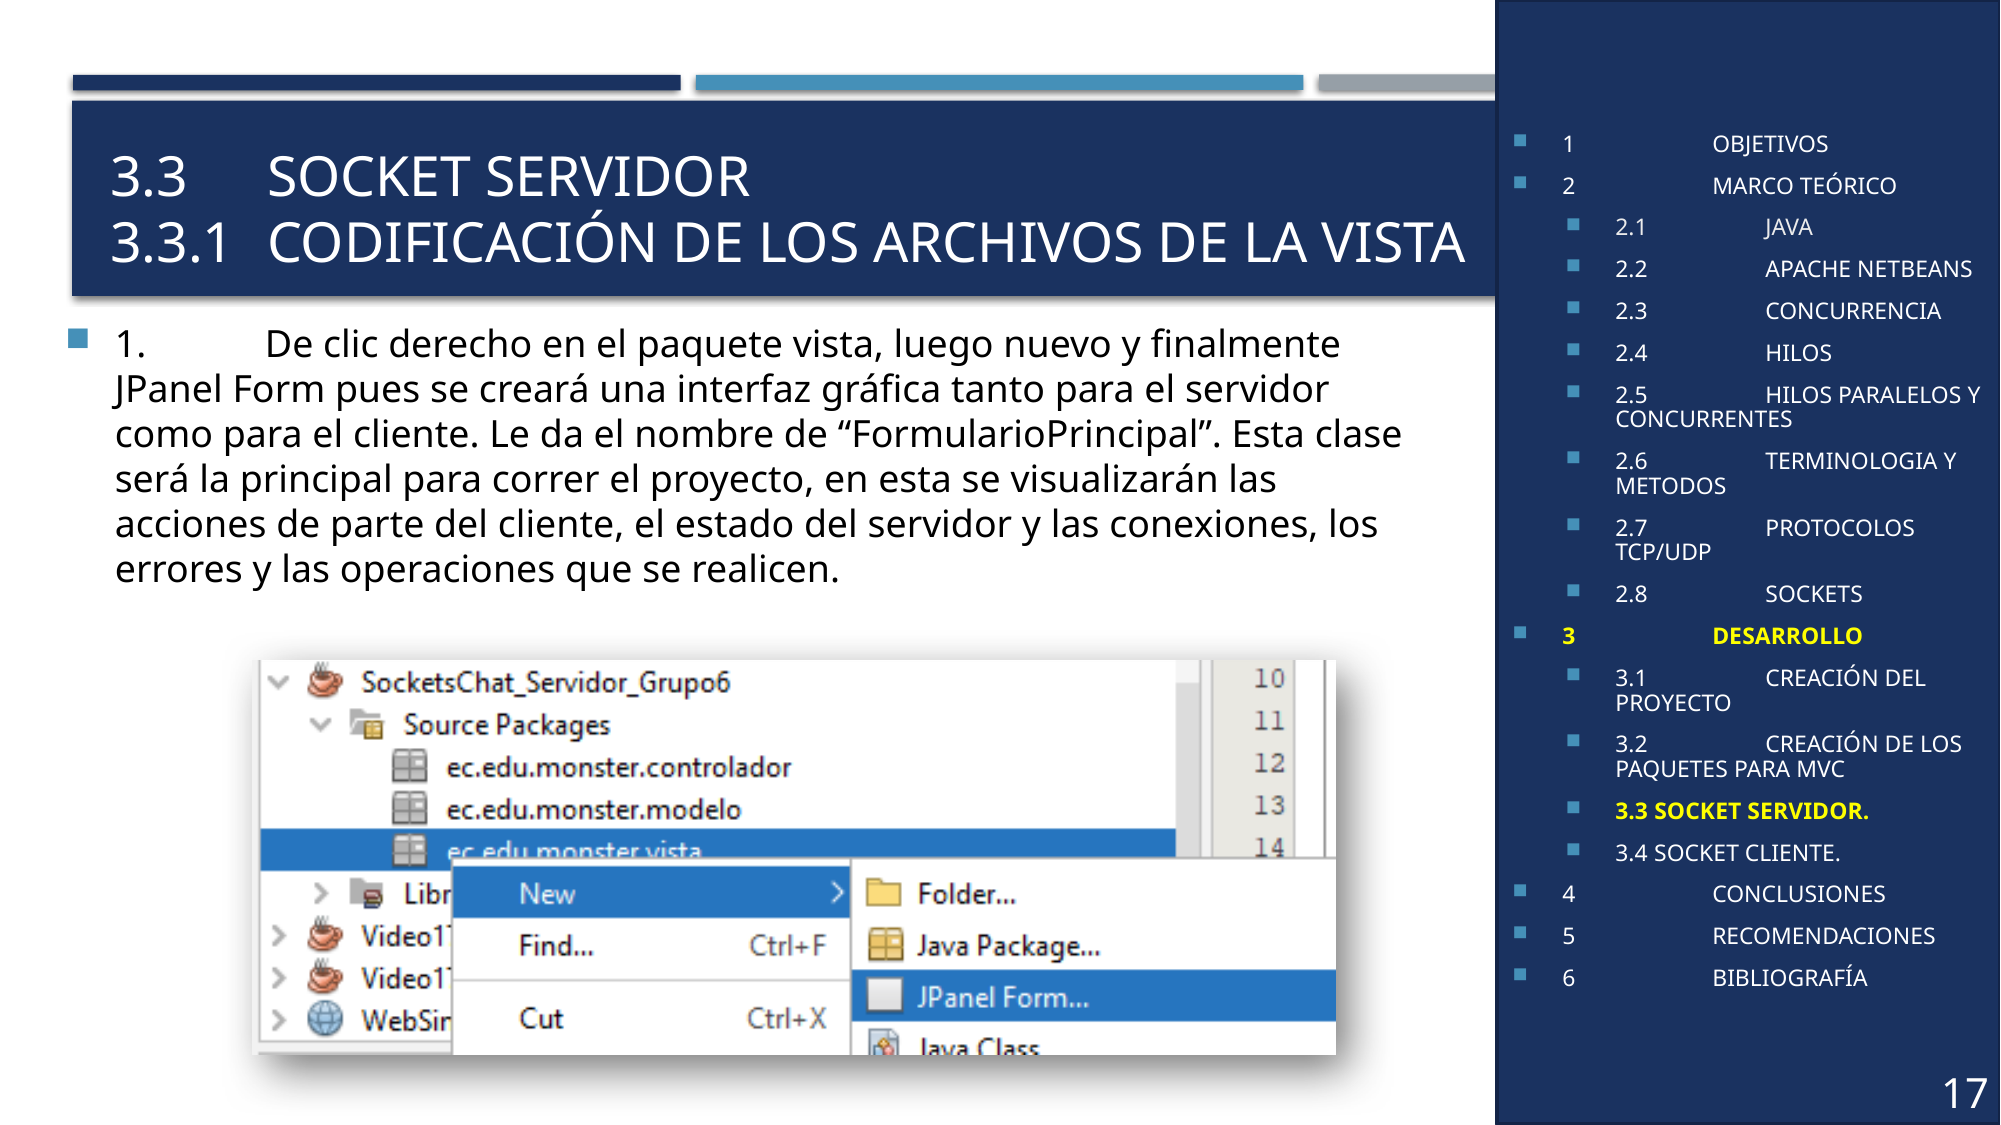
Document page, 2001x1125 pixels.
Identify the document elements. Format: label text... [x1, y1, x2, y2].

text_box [1496, 0, 2000, 1125]
picture [252, 660, 1336, 1055]
list 1. De clic derecho en el paquete vista, luego nuevo y finalmente JPanel Form pues se creará una interfaz gráfica tanto para el servidor como para el cliente. Le da el nombre de “FormularioPrincipal”. Esta clase será la principal para correr el proyecto, en esta se visualizarán las acciones de parte del cliente, el estado del servidor y las conexiones, los errores y las operaciones que se realicen. [49, 282, 1447, 629]
title 3.3 SOCKET SERVIDOR 3.3.1 CODIFICACIÓN DE LOS ARCHIVOS DE LA VISTA [95, 115, 1490, 282]
